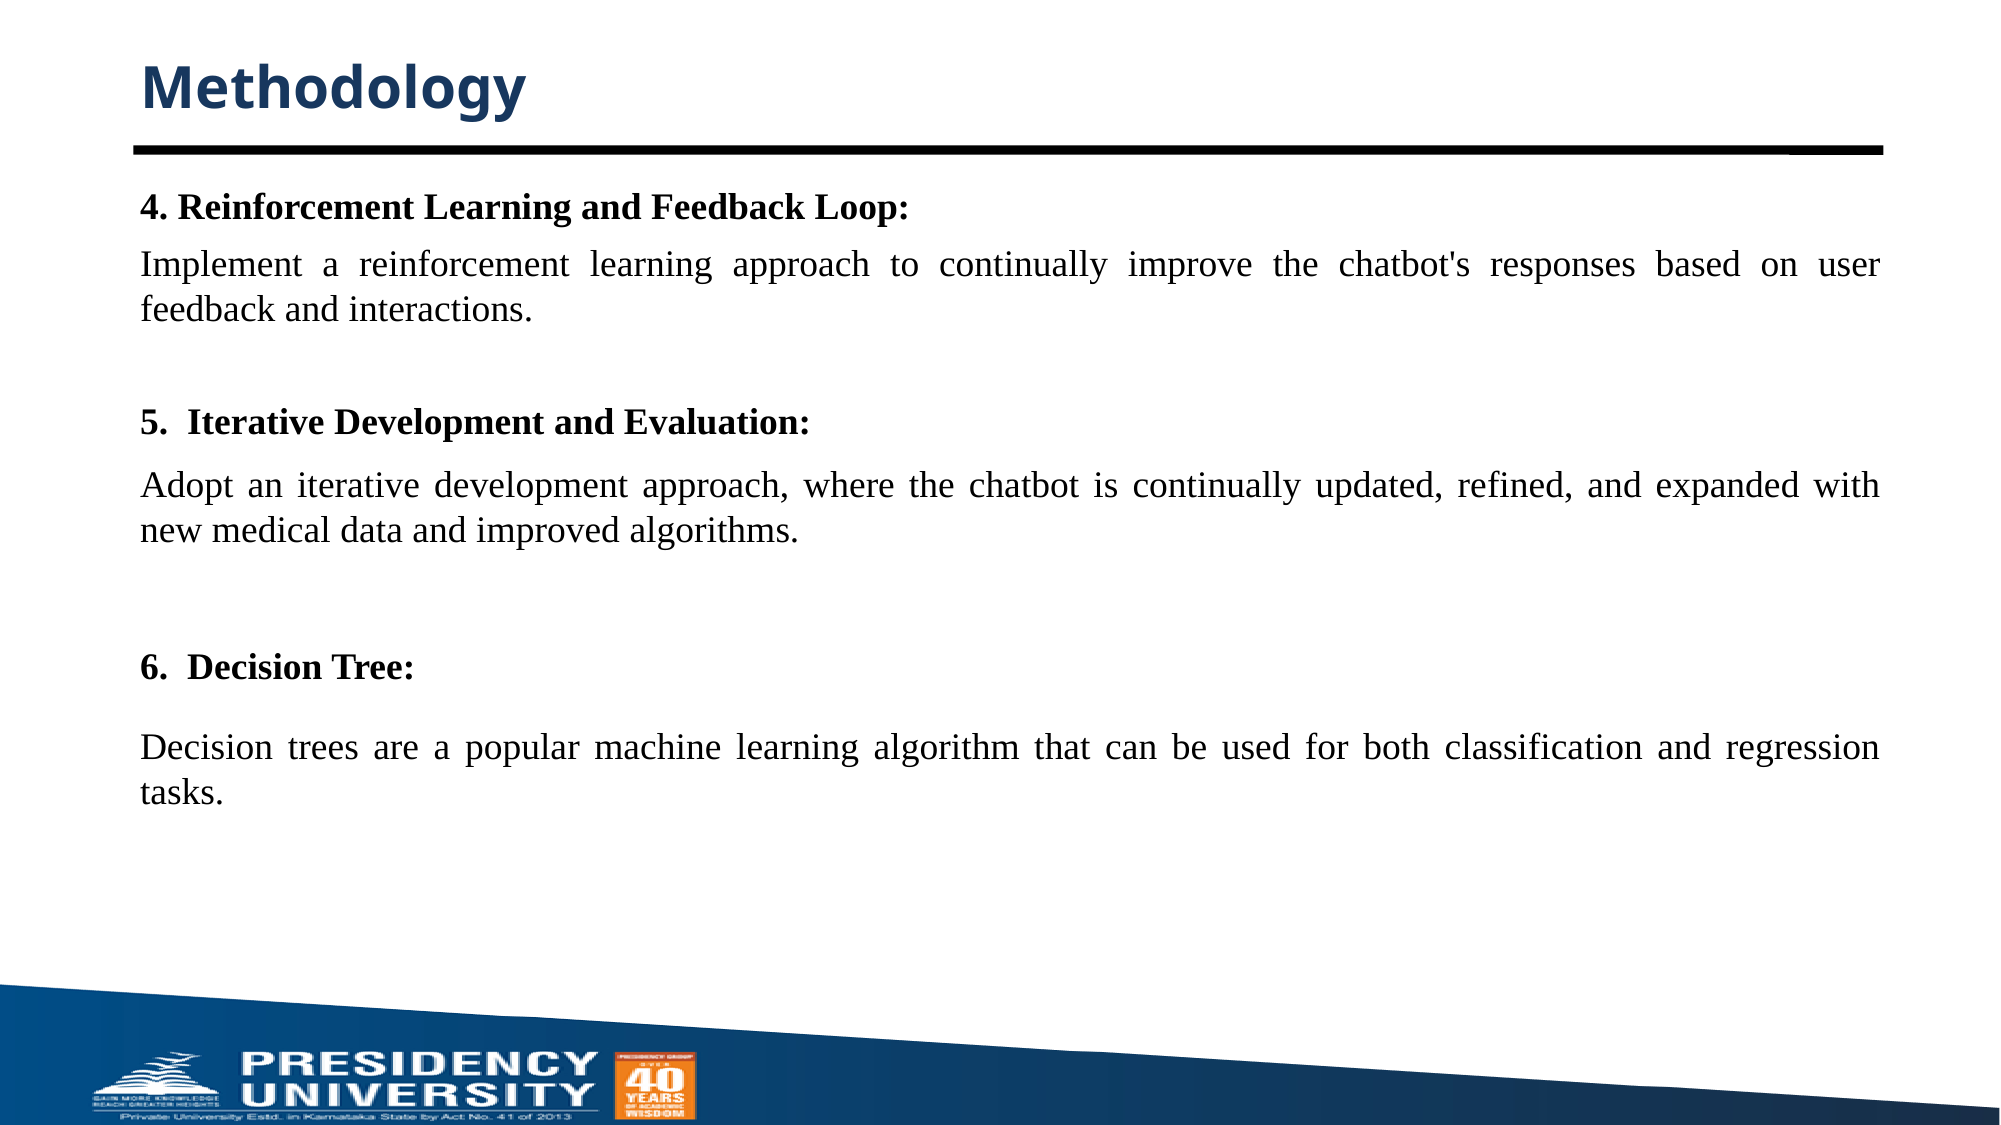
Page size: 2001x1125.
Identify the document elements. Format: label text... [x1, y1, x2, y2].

picture [0, 982, 2000, 1125]
text_box Methodology [126, 42, 658, 129]
text_box 4. Reinforcement Learning and Feedback Loop: Implement a reinforcement learning approach to continually improve the chatbot's responses based on user feedback and interactions. 5. Iterative Development and Evaluation: Adopt an iterative development approach, where the chatbot is continually updated, refined, and expanded with new medical data and improved algorithms. 6. Decision Tree: Decision trees are a popular machine learning algorithm that can be used for both classification and regression tasks. [125, 174, 1898, 975]
